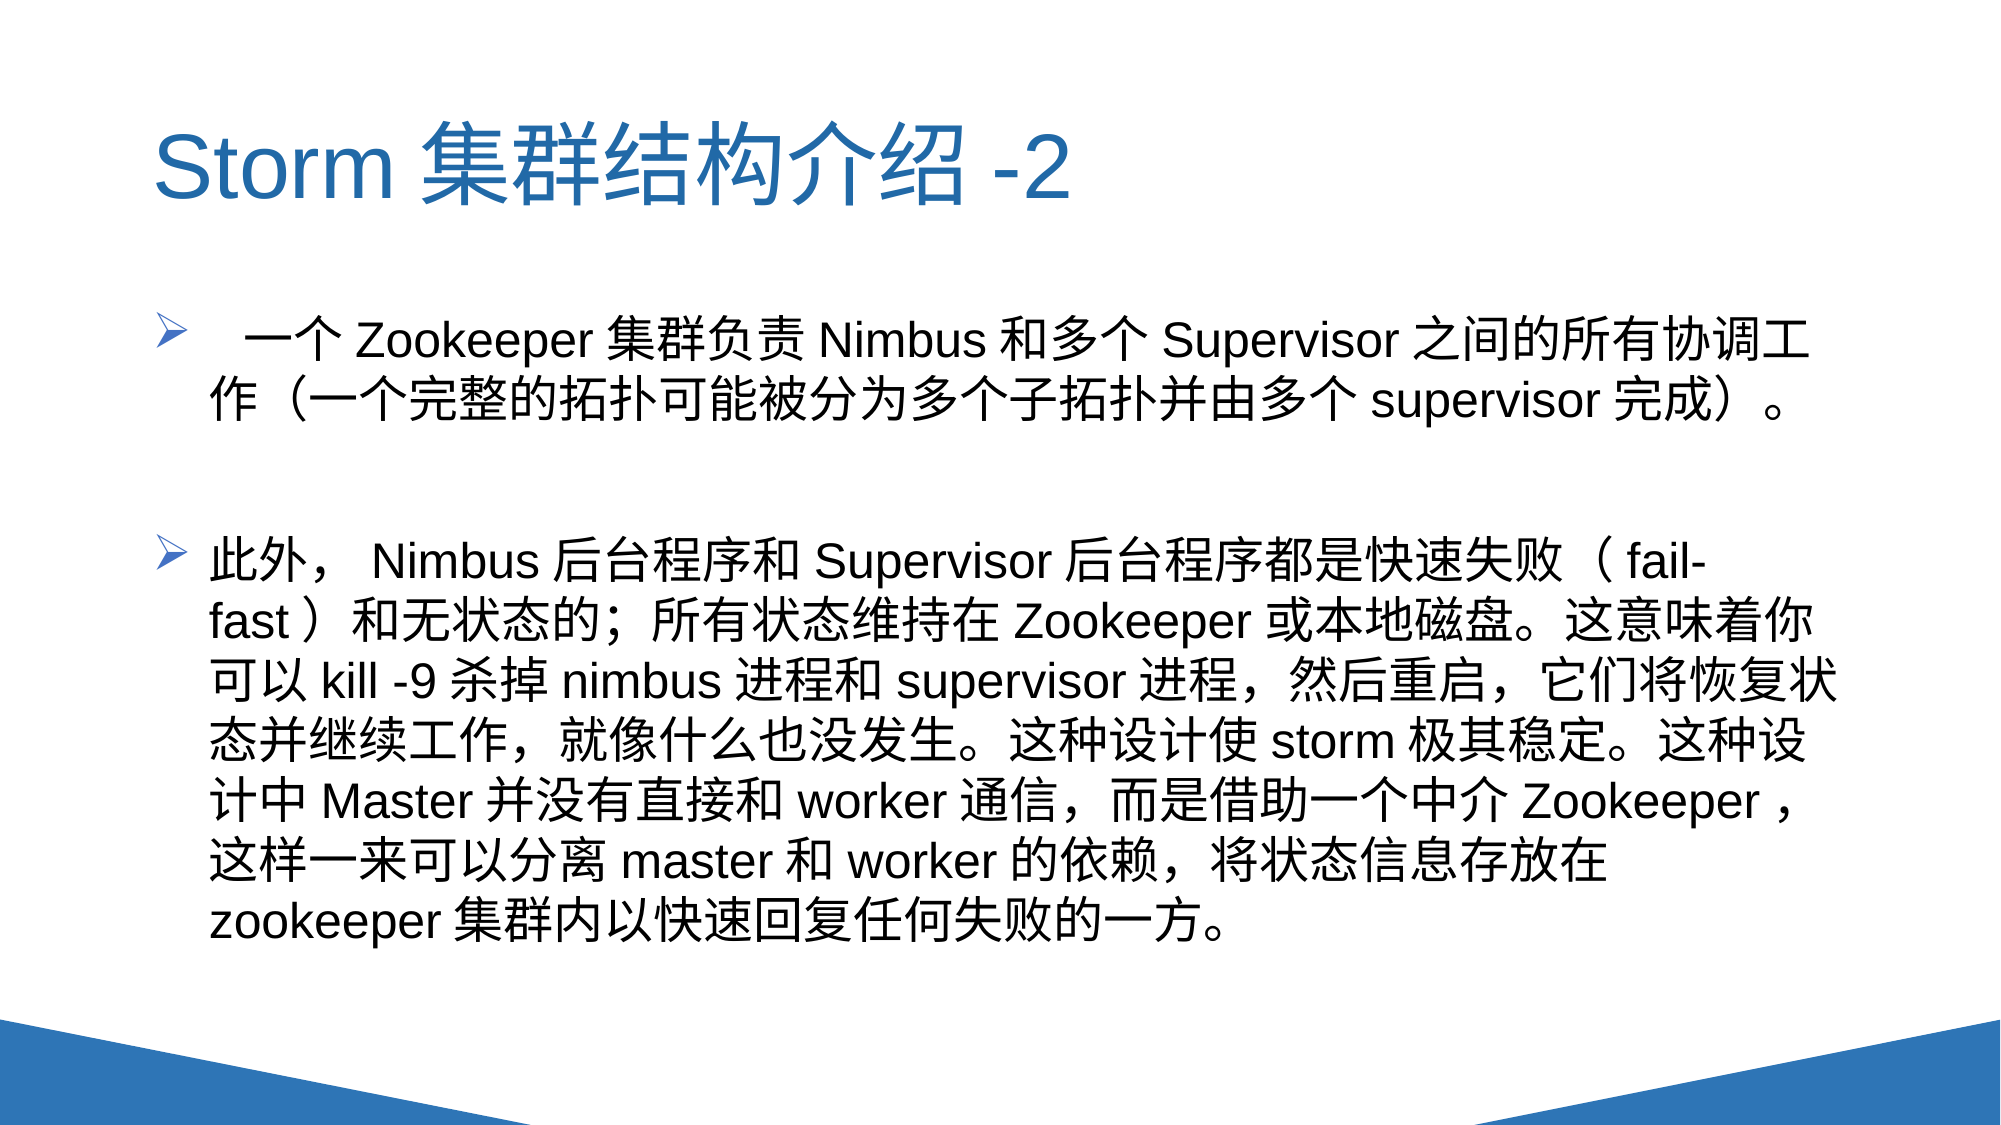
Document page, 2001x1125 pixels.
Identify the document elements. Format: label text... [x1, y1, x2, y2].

title Storm集群结构介绍-2 [137, 59, 1863, 278]
list 一个Zookeeper集群负责Nimbus和多个Supervisor之间的所有协调工作（一个完整的拓扑可能被分为多个子拓扑并由多个supervisor完成）。 此外，Nimbus后台程序和Supervisor后台程序都是快速失败（fail-fast）和无状态的；所有状态维持在Zookeeper或本地磁盘。这意味着你可以kill -9杀掉nimbus进程和supervisor进程，然后重启，它们将恢复状态并继续工作，就像什么也没发生。这种设计使storm极其稳定。这种设计中Master并没有直接和worker通信，而是借助一个中介Zookeeper，这样一来可以分离master和worker的依赖，将状态信息存放在zookeeper集群内以快速回复任何失败的一方。 [137, 299, 1863, 1014]
